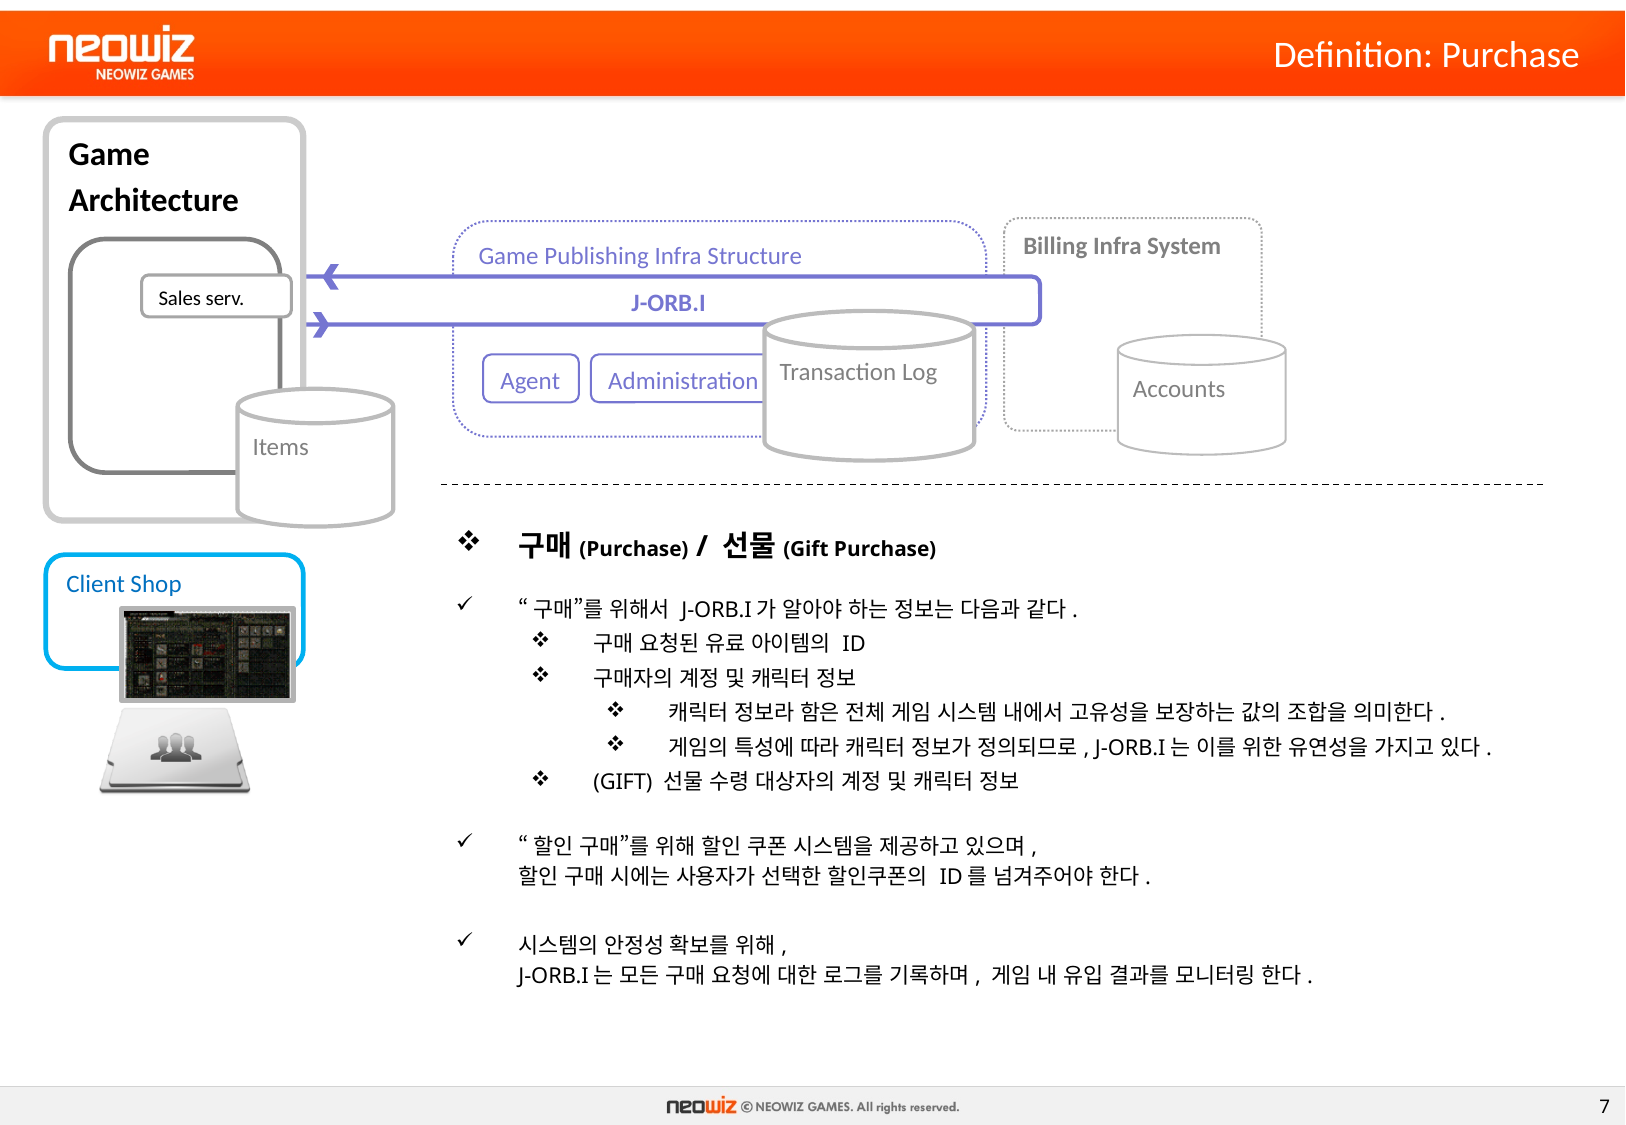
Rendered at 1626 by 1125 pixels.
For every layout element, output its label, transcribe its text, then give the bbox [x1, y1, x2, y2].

text_box Game Publishing Infra Structure [976, 327, 989, 425]
text_box Agent [480, 352, 582, 405]
text_box Items [235, 386, 396, 529]
text_box Transaction Log [762, 308, 977, 463]
text_box Game Publishing Infra Structure [450, 327, 762, 439]
text_box Game Architecture [43, 117, 306, 523]
text_box Sales serv. [139, 272, 294, 319]
text_box Billing Infra System [1002, 216, 1264, 433]
text_box Administration Tool [588, 352, 762, 405]
text_box [320, 262, 341, 292]
text_box Accounts [1115, 332, 1288, 457]
text_box [311, 309, 332, 340]
title Definition: Purchase [440, 12, 1596, 92]
text_box 구매(Purchase) / 선물(Gift Purchase) “구매”를 위해서 J-ORB.I가 알아야 하는 정보는 다음과 같다. 구매 요청된 유료 아이템의 ID 구매자의 계정 및 캐릭터 정보 캐릭터 정보라 함은 전체 게임 시스템 내에서 고유성을 보장하는 값의 조합을 의미한다. 게임의 특성에 따라 캐릭터 정보가 정의되므로, J-ORB.I는 이를 위한 유연성을 가지고 있다. (GIFT) 선물 수령 대상자의 계정 및 캐릭터 정보 “할인 구매”를 위해 할인 쿠폰 시스템을 제공하고 있으며, 할인 구매 시에는 사용자가 선택한 할인쿠폰의 ID를 넘겨주어야 한다. 시스템의 안정성 확보를 위해, J-ORB.I는 모든 구매 요청에 대한 로그를 기록하며, 게임 내 유입 결과를 모니터링 한다. [441, 514, 1544, 976]
slide_number 7 [0, 1086, 1625, 1123]
picture [0, 0, 1625, 104]
text_box Client Shop [43, 552, 306, 671]
text_box J-ORB.I [306, 274, 1043, 327]
text_box [68, 236, 283, 475]
text_box Game Publishing Infra Structure [451, 218, 989, 274]
picture [93, 610, 292, 821]
